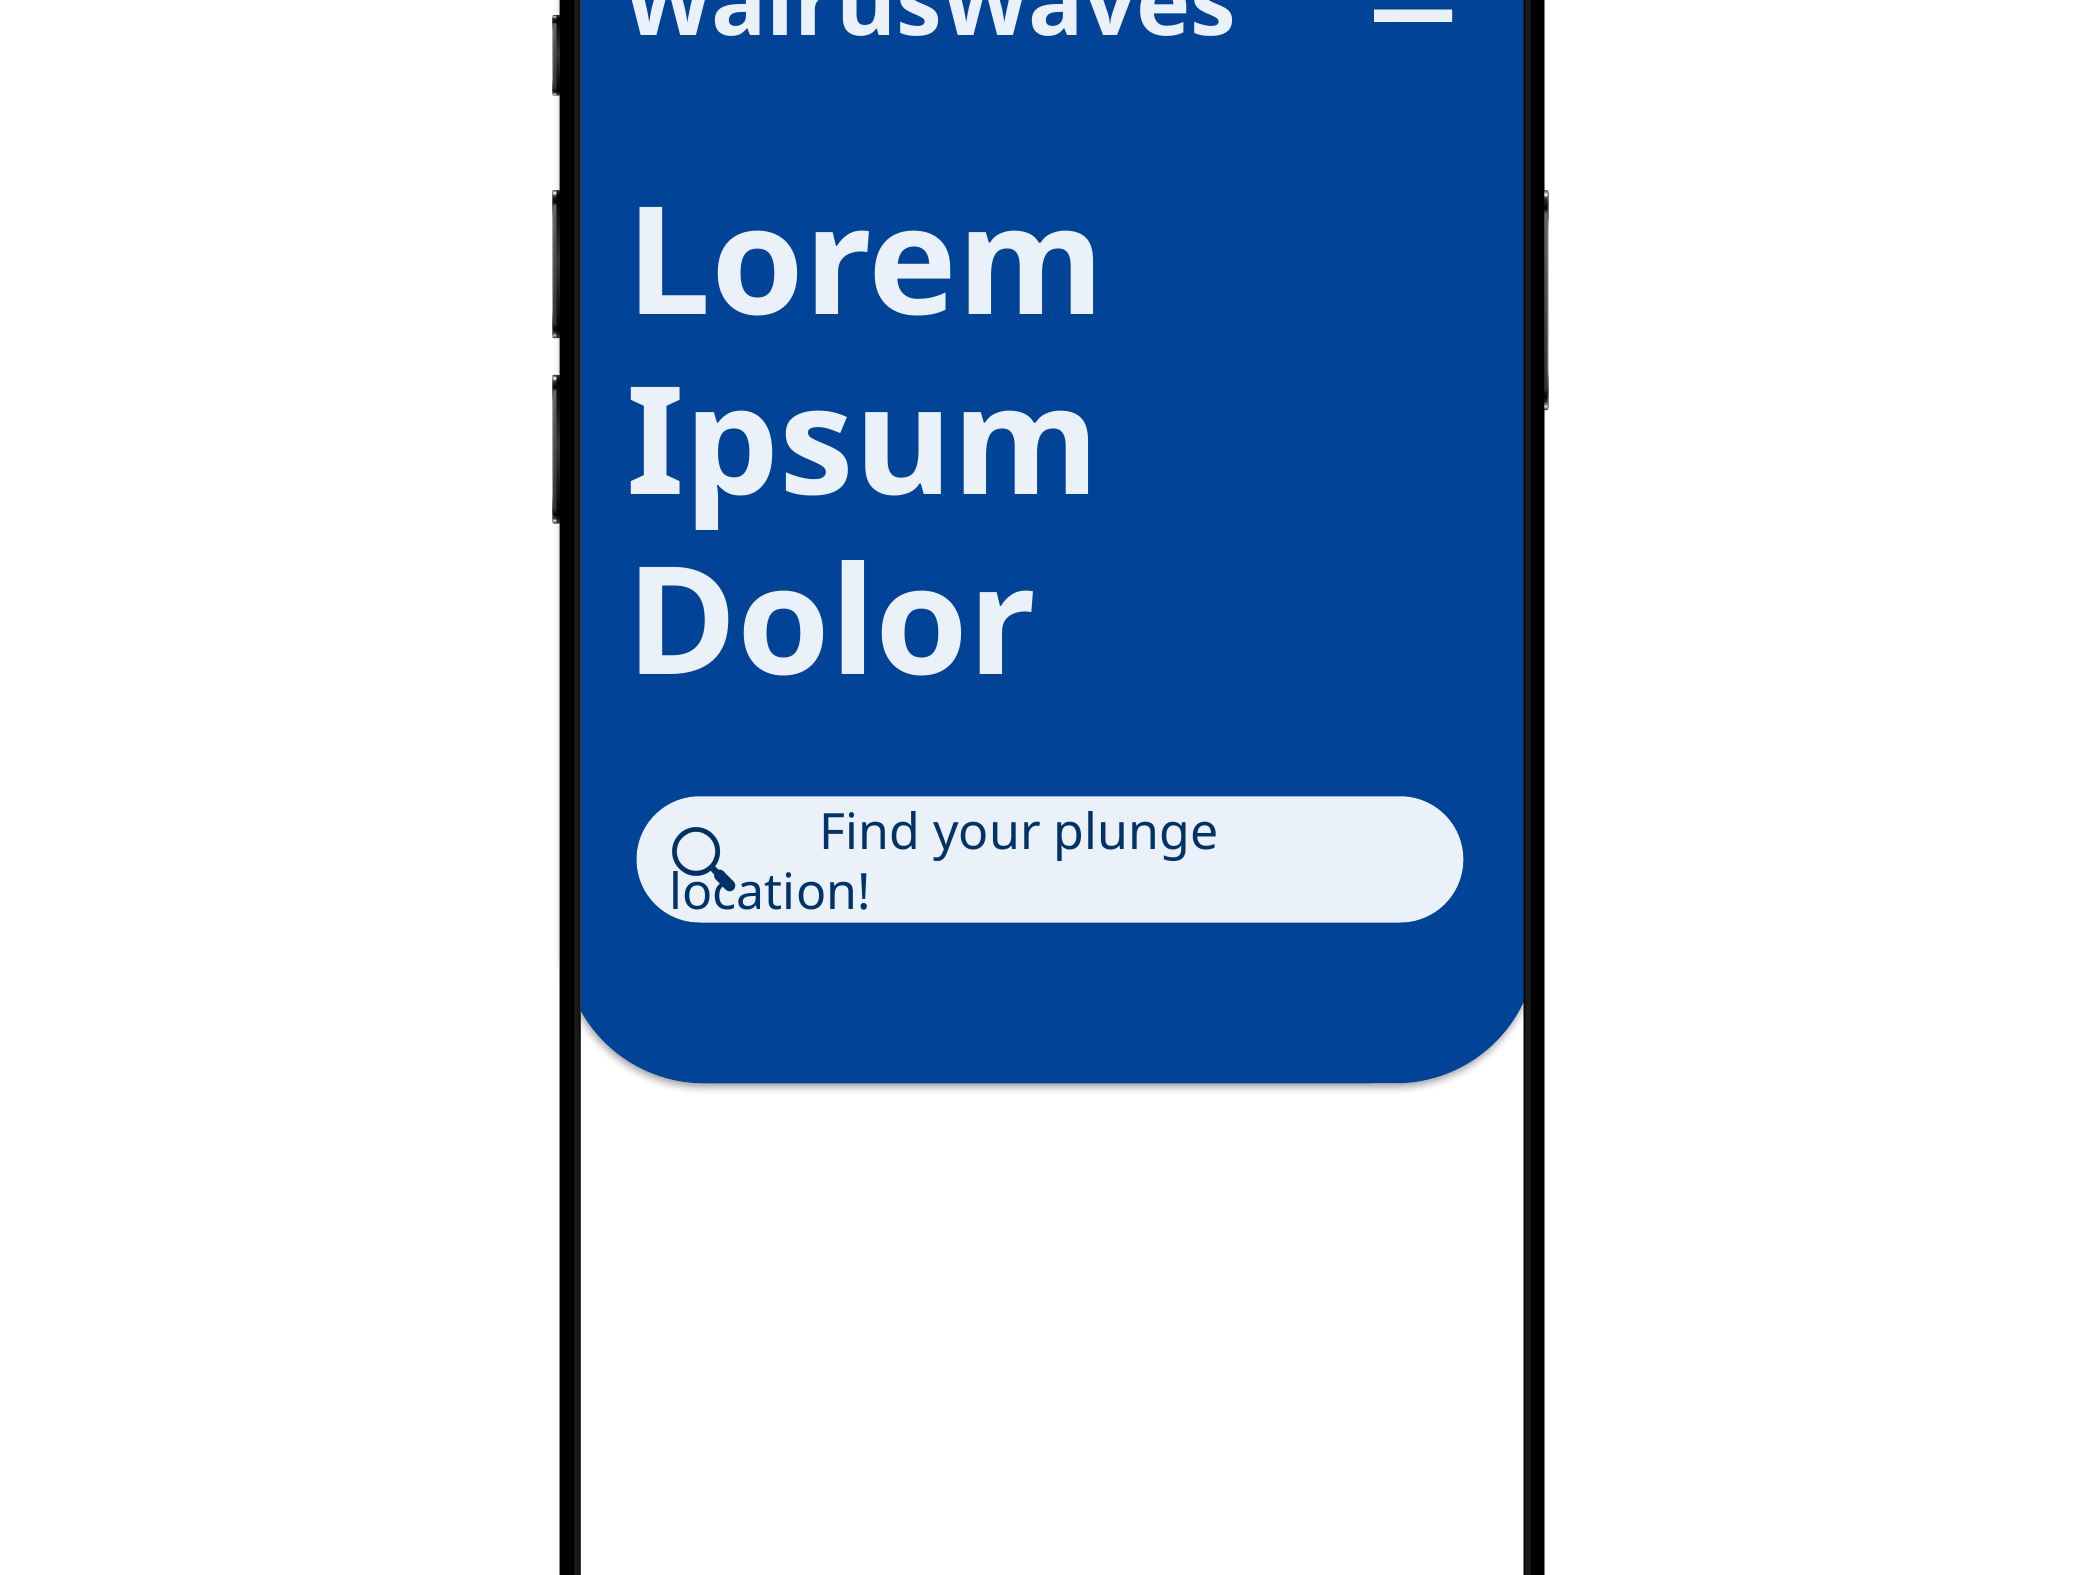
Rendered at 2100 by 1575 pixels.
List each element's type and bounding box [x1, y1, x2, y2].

picture [541, 0, 1559, 1575]
